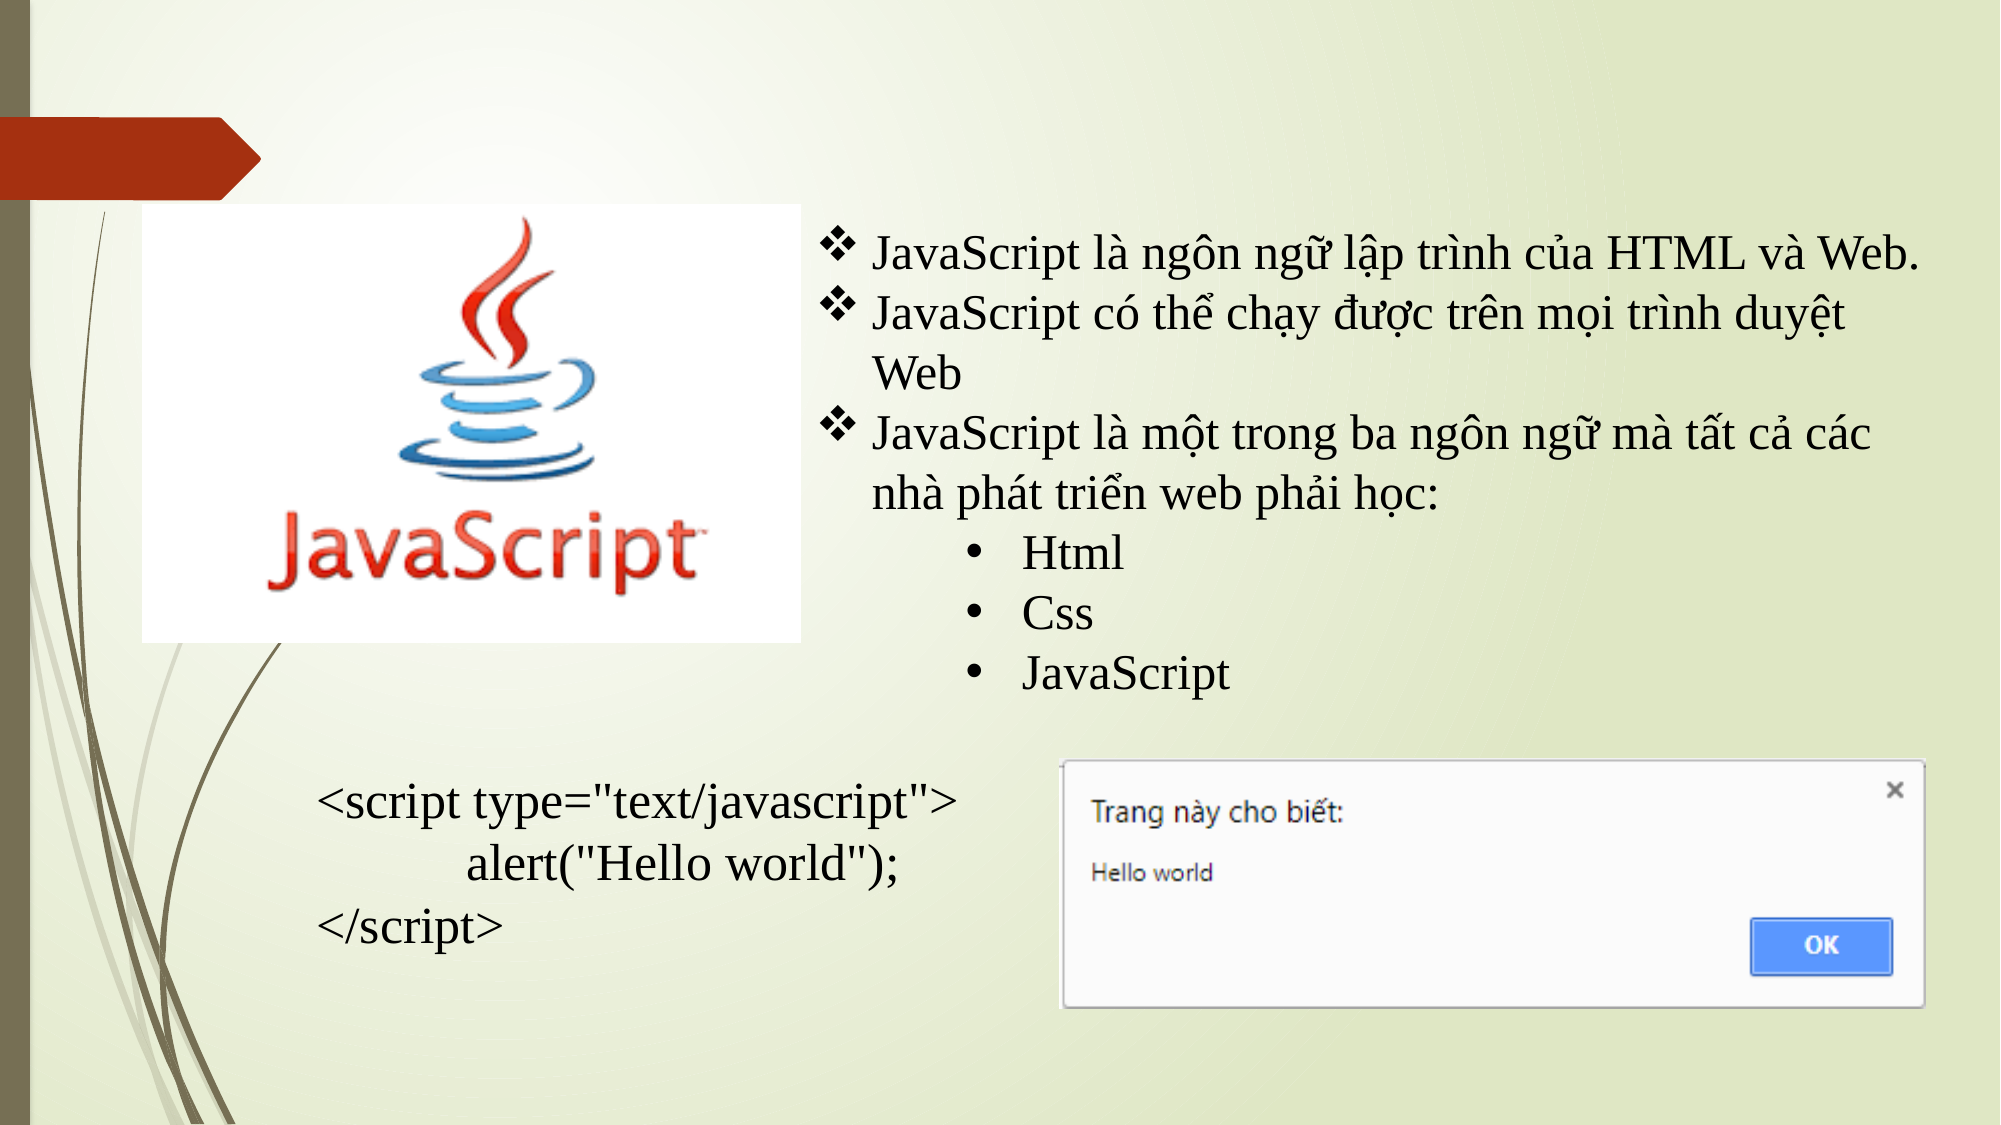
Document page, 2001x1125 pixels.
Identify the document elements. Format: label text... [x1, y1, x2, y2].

picture [1058, 758, 1926, 1010]
picture [141, 203, 801, 643]
text_box JavaScript là ngôn ngữ lập trình của HTML và Web. JavaScript có thể chạy được trên mọi trình duyệt Web JavaScript là một trong ba ngôn ngữ mà tất cả các nhà phát triển web phải học: Html Css JavaScript [800, 212, 1961, 708]
text_box <script type="text/javascript"> alert("Hello world"); </script> [301, 758, 1037, 1024]
